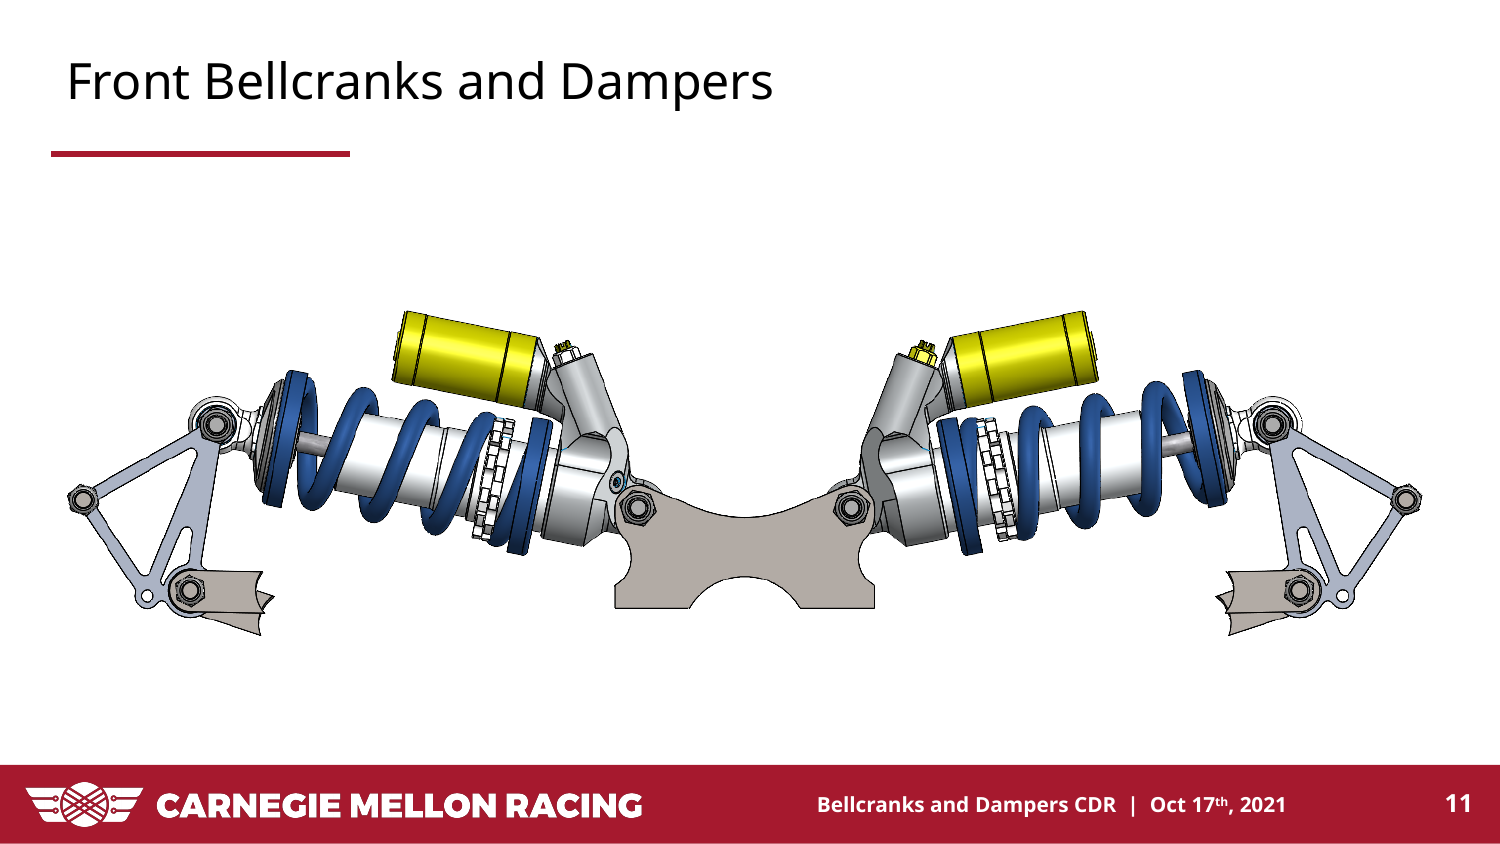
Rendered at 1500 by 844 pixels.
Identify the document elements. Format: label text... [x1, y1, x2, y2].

title Front Bellcranks and Dampers [51, 33, 1449, 128]
picture [58, 275, 1442, 651]
picture [25, 782, 642, 827]
slide_number ‹#› [1389, 764, 1489, 844]
